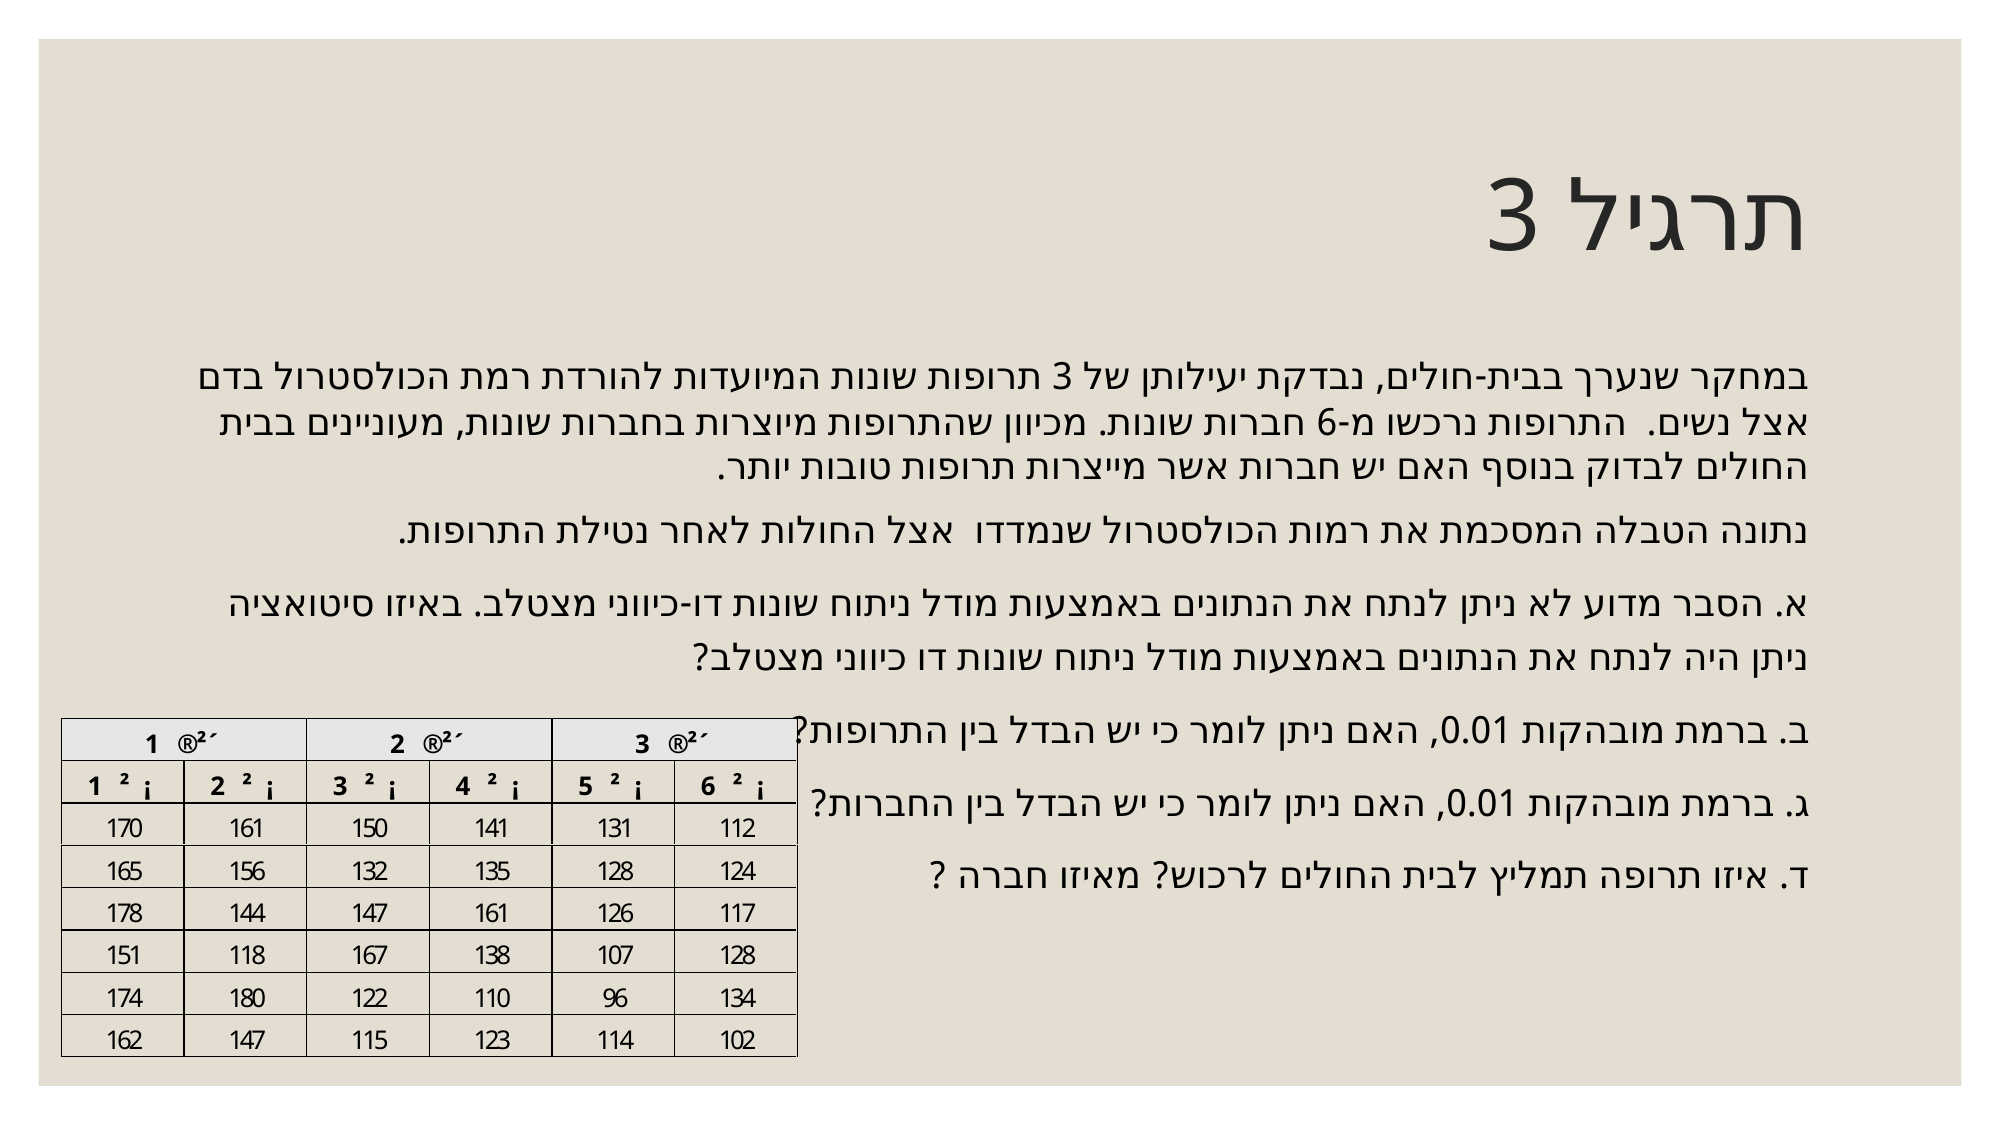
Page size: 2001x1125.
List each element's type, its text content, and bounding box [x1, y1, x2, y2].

picture [45, 717, 820, 1075]
list במחקר שנערך בבית-חולים, נבדקת יעילותן של 3 תרופות שונות המיועדות להורדת רמת הכולסטרול בדם אצל נשים. התרופות נרכשו מ-6 חברות שונות. מכיוון שהתרופות מיוצרות בחברות שונות, מעוניינים בבית החולים לבדוק בנוסף האם יש חברות אשר מייצרות תרופות טובות יותר. נתונה הטבלה המסכמת את רמות הכולסטרול שנמדדו אצל החולות לאחר נטילת התרופות. א. הסבר מדוע לא ניתן לנתח את הנתונים באמצעות מודל ניתוח שונות דו-כיווני מצטלב. באיזו סיטואציה ניתן היה לנתח את הנתונים באמצעות מודל ניתוח שונות דו כיווני מצטלב? ב. ברמת מובהקות 0.01, האם ניתן לומר כי יש הבדל בין התרופות? ג. ברמת מובהקות 0.01, האם ניתן לומר כי יש הבדל בין החברות? ד. איזו תרופה תמליץ לבית החולים לרכוש? מאיזו חברה ? [174, 345, 1825, 990]
title תרגיל 3 [174, 105, 1825, 331]
